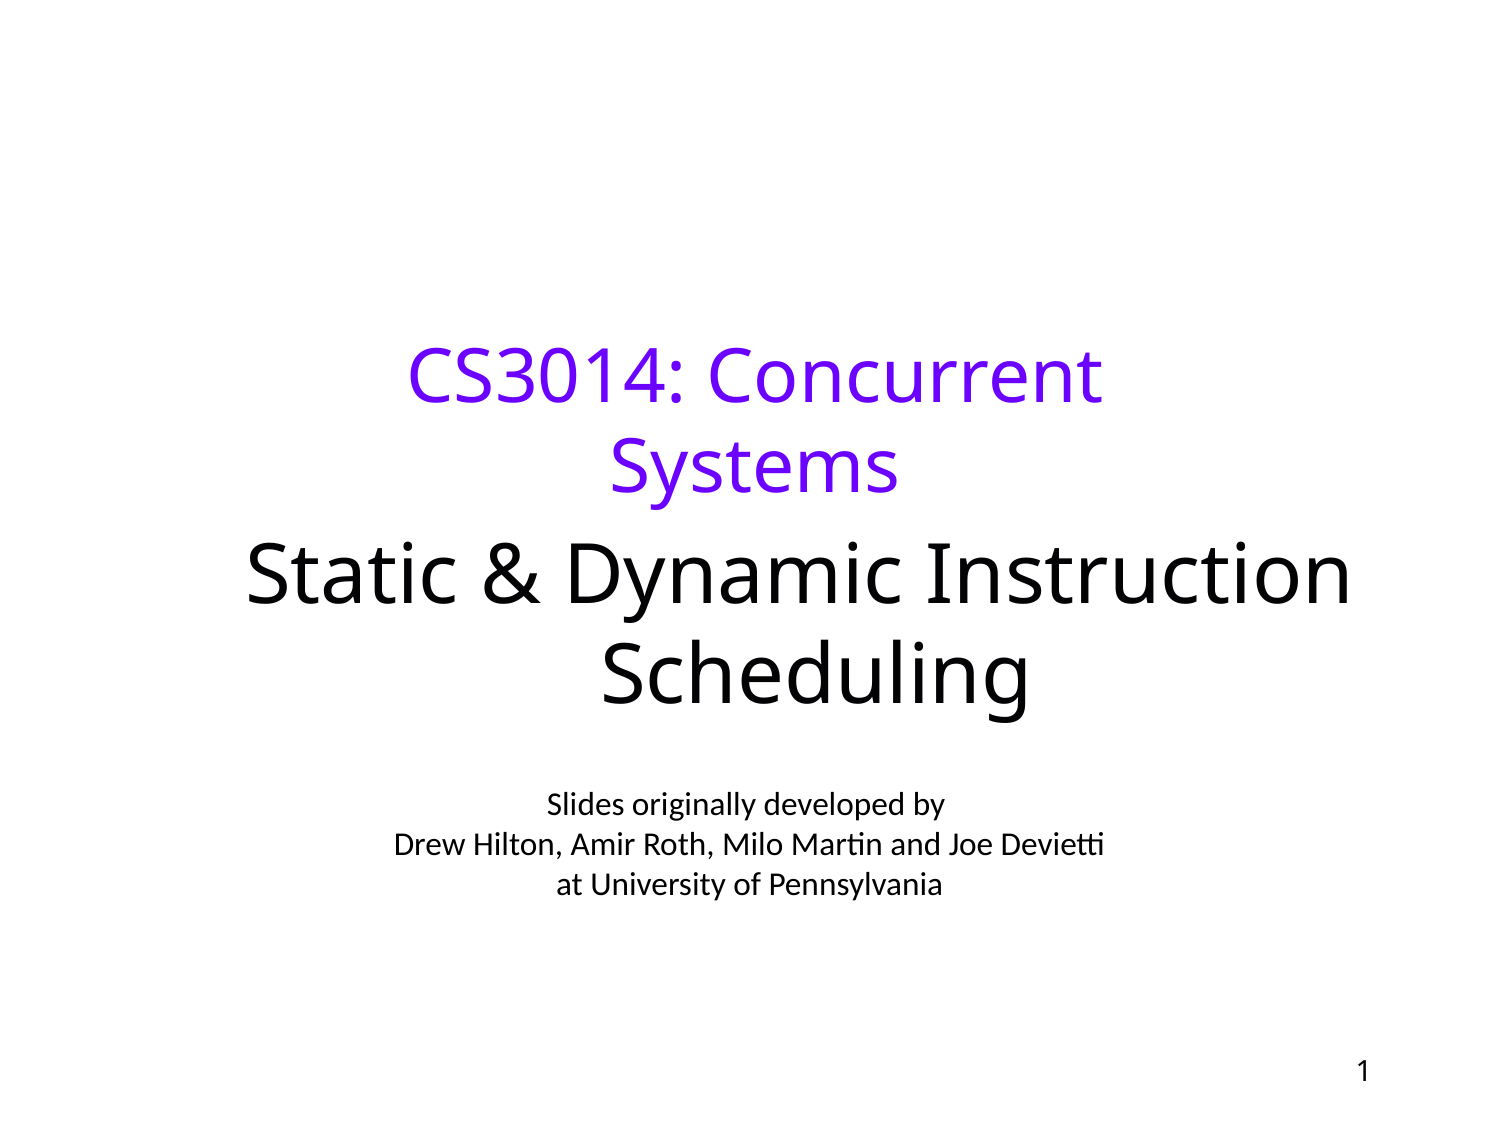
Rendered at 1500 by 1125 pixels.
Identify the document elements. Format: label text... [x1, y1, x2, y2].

subtitle Static & Dynamic Instruction Scheduling [199, 515, 1401, 1125]
title CS3014: Concurrent Systems [258, 319, 1252, 515]
text_box Slides originally developed by Drew Hilton, Amir Roth, Milo Martin and Joe Devietti at University of Pennsylvania [125, 774, 1375, 910]
